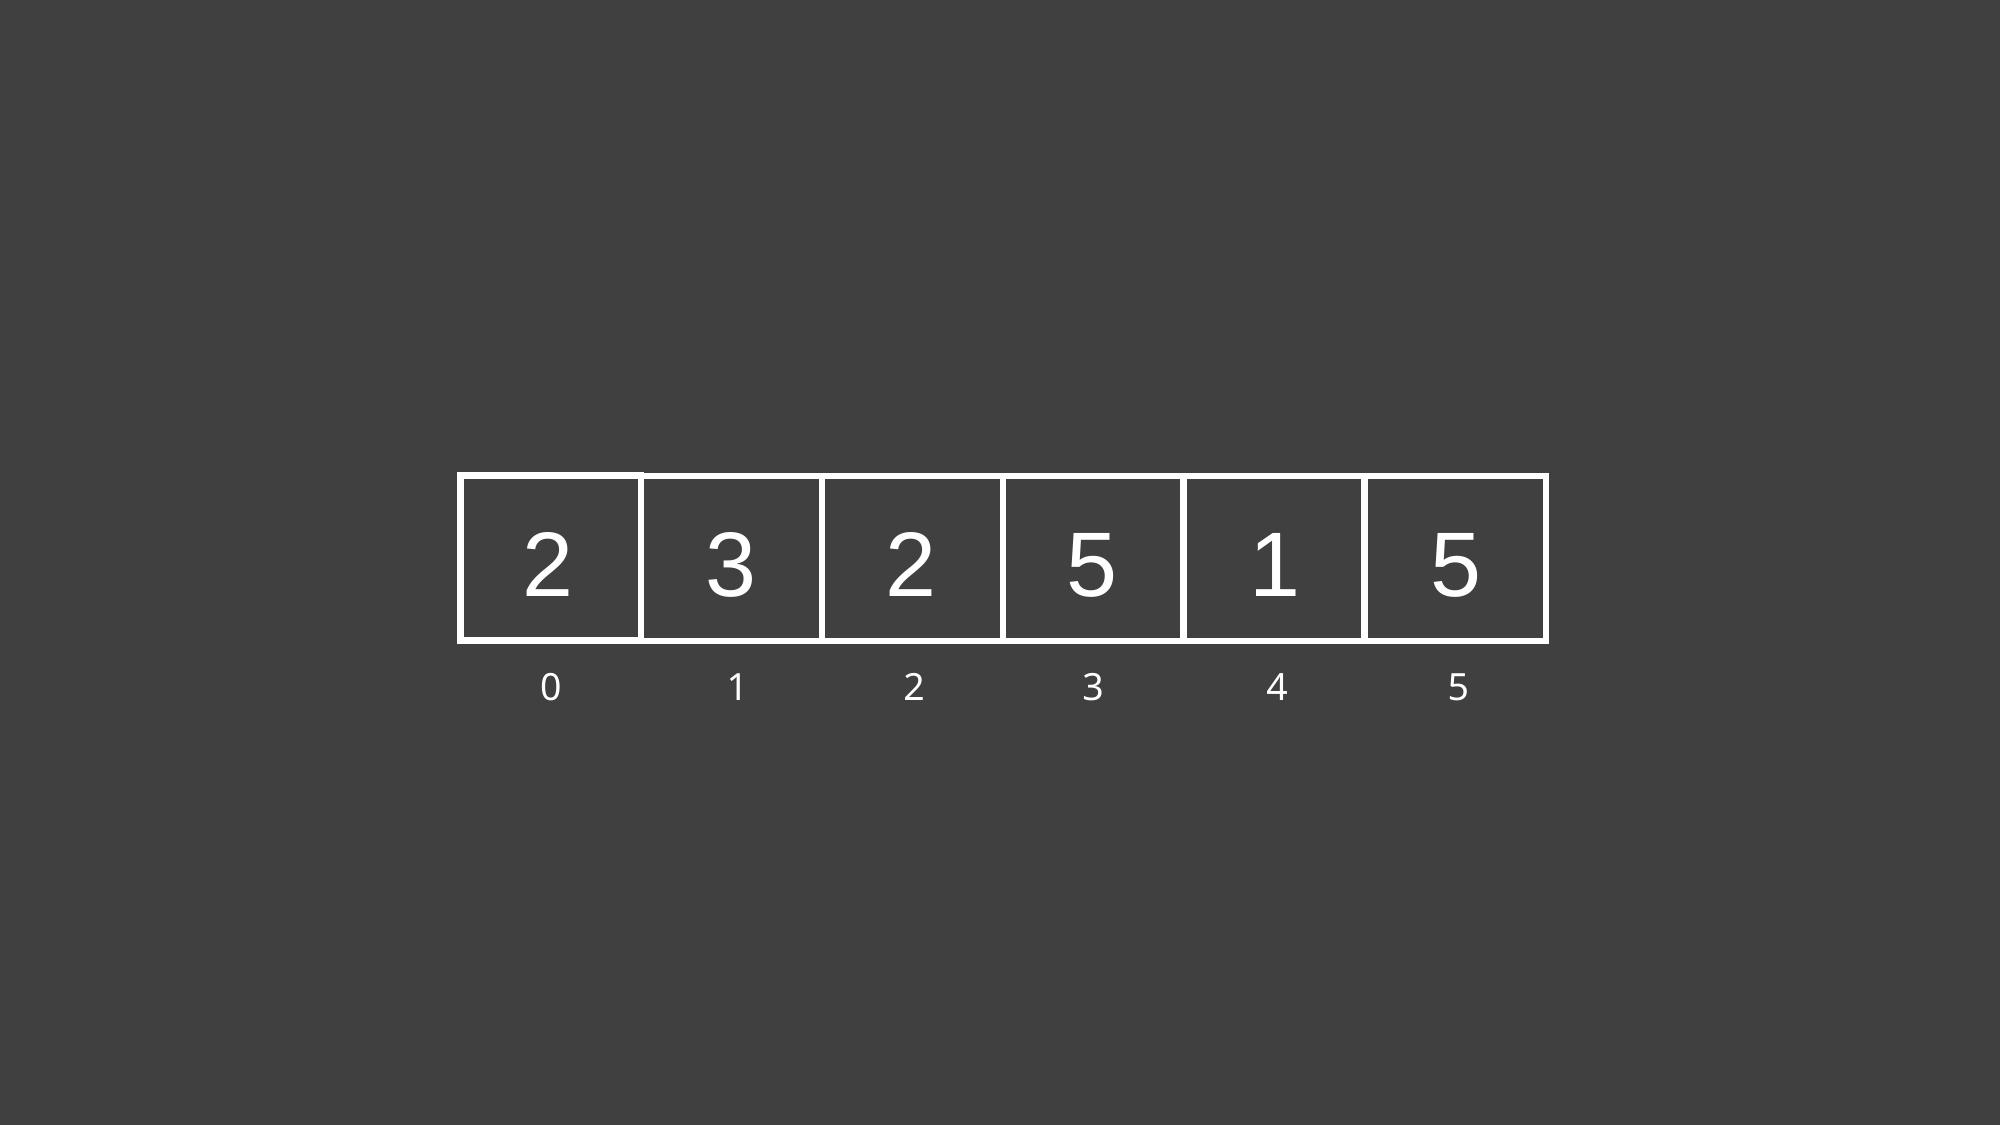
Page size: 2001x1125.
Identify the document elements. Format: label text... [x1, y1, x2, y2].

text_box 1 [1234, 497, 1336, 623]
text_box 5 [1432, 655, 1501, 716]
text_box 1 [711, 655, 781, 716]
text_box [821, 475, 1002, 642]
text_box 3 [690, 497, 791, 623]
text_box [640, 475, 821, 642]
text_box 3 [1067, 655, 1119, 716]
text_box [1002, 475, 1184, 642]
text_box 5 [1051, 497, 1153, 623]
text_box 2 [507, 497, 609, 623]
text_box [1184, 475, 1364, 642]
text_box 0 [525, 655, 577, 716]
text_box [1364, 475, 1547, 642]
text_box 5 [1415, 497, 1505, 623]
text_box 4 [1251, 655, 1306, 716]
text_box [459, 475, 640, 642]
text_box 2 [888, 655, 941, 716]
text_box 2 [870, 497, 972, 623]
